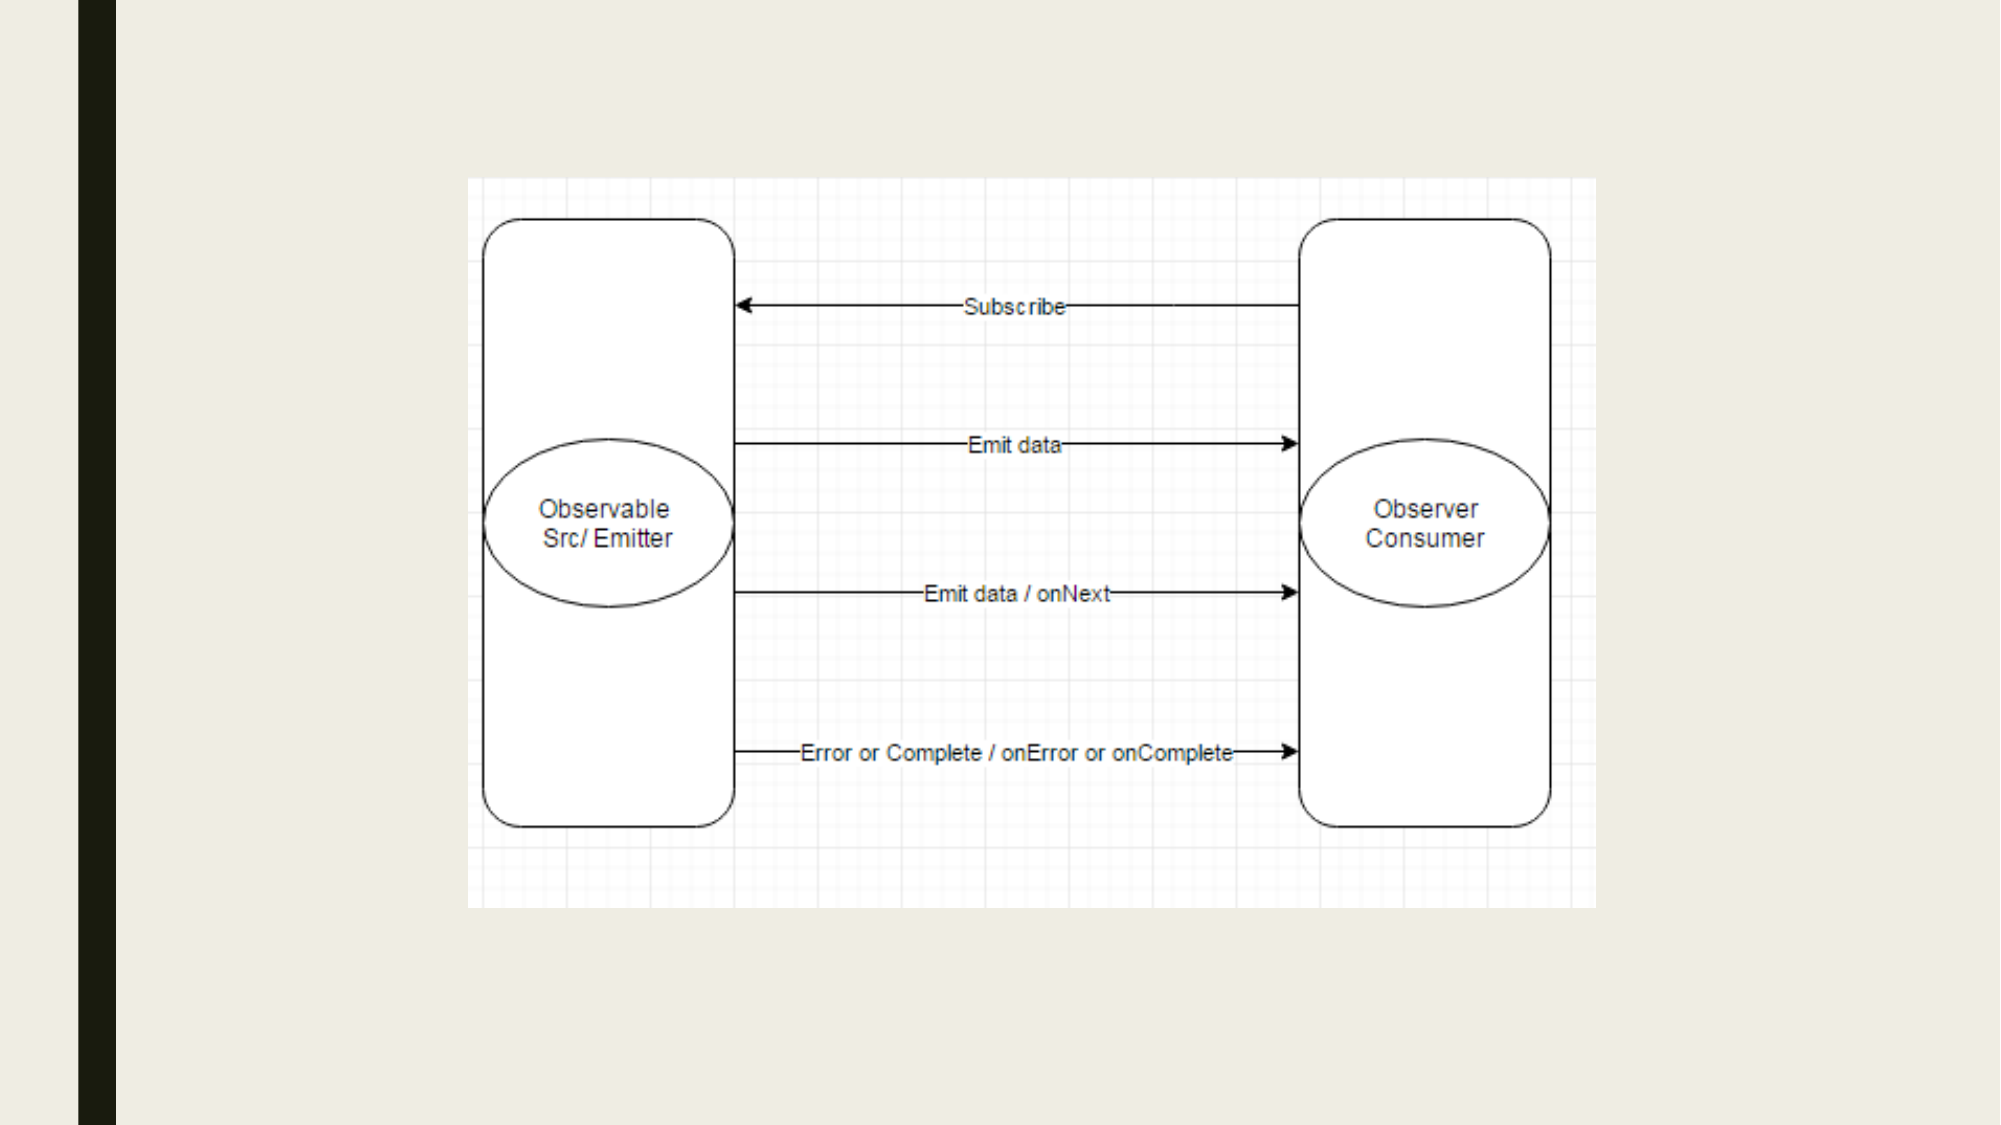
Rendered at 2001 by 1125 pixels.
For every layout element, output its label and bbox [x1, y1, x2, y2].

list [468, 177, 1596, 908]
